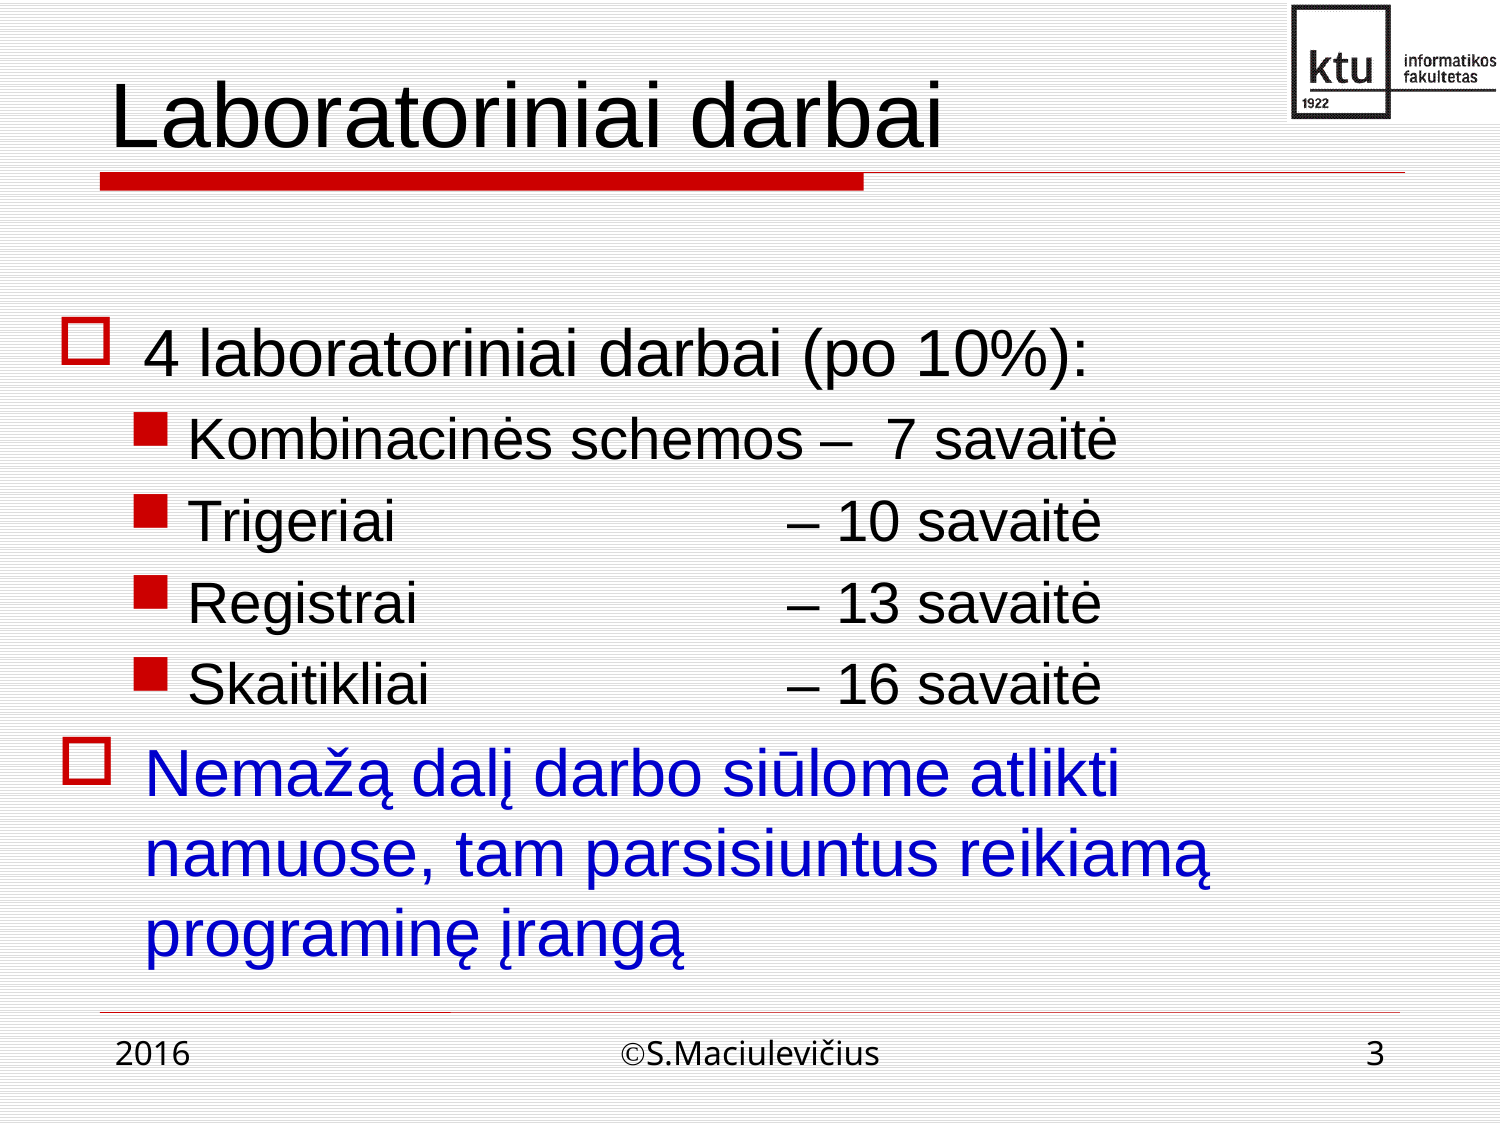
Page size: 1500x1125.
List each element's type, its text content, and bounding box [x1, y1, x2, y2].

list 4 laboratoriniai darbai (po 10%): Kombinacinės schemos – 7 savaitė Trigeriai – 10 savaitė Registrai – 13 savaitė Skaitikliai – 16 savaitė Nemažą dalį darbo siūlome atlikti namuose, tam parsisiuntus reikiamą programinę įrangą [41, 302, 1436, 1000]
picture [1287, 0, 1500, 123]
text_box 2016 [99, 1024, 425, 1103]
text_box S.Maciulevičius [512, 1024, 988, 1103]
title Laboratoriniai darbai [94, 50, 1407, 173]
text_box 3 [1074, 1024, 1400, 1103]
